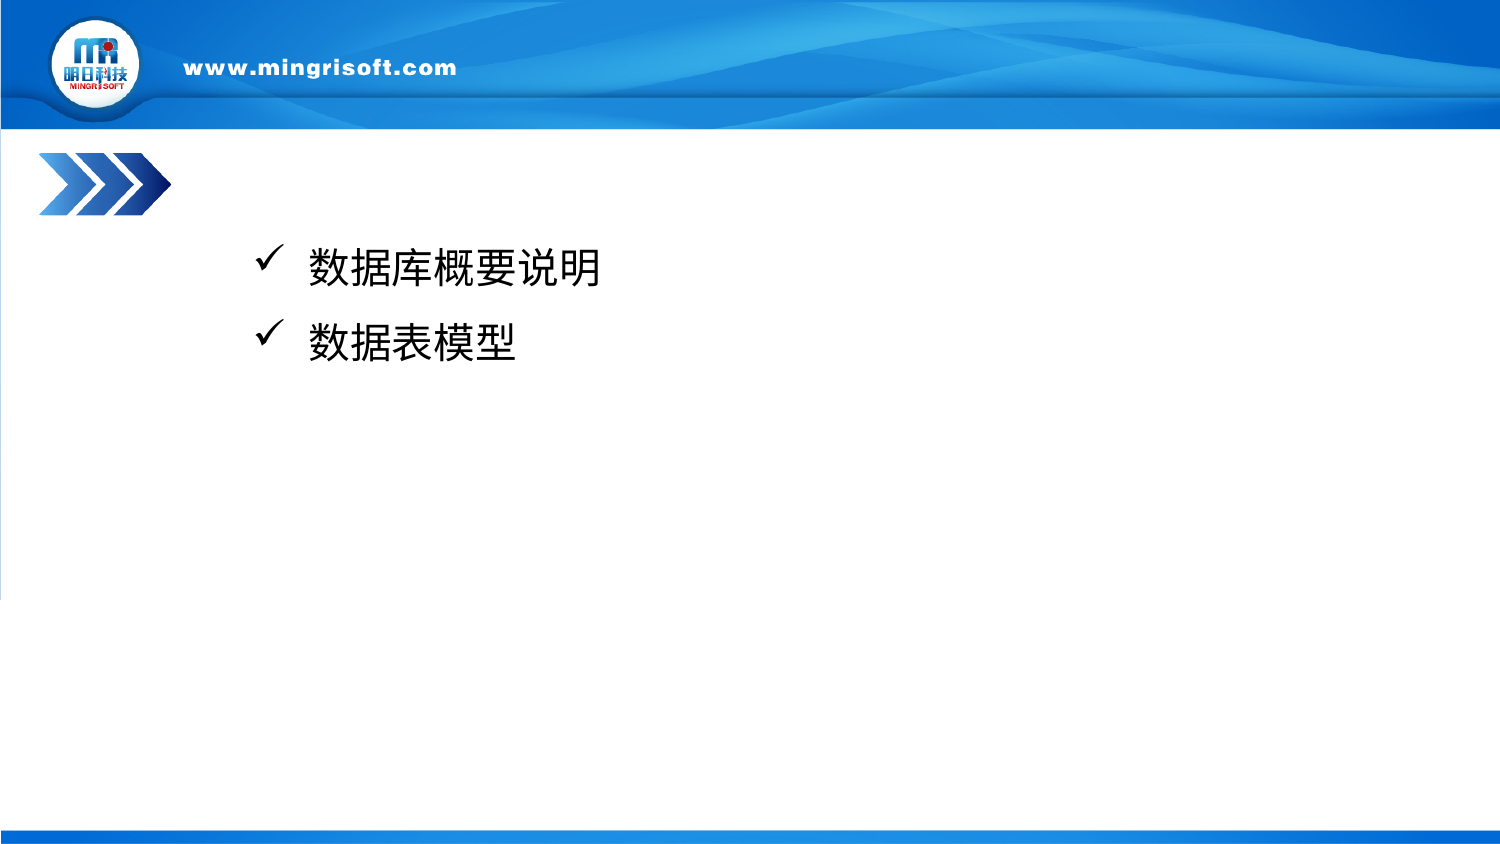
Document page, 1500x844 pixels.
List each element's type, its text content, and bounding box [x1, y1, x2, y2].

picture [0, 0, 1500, 844]
text_box 数据库概要说明 数据表模型 [237, 209, 1075, 449]
